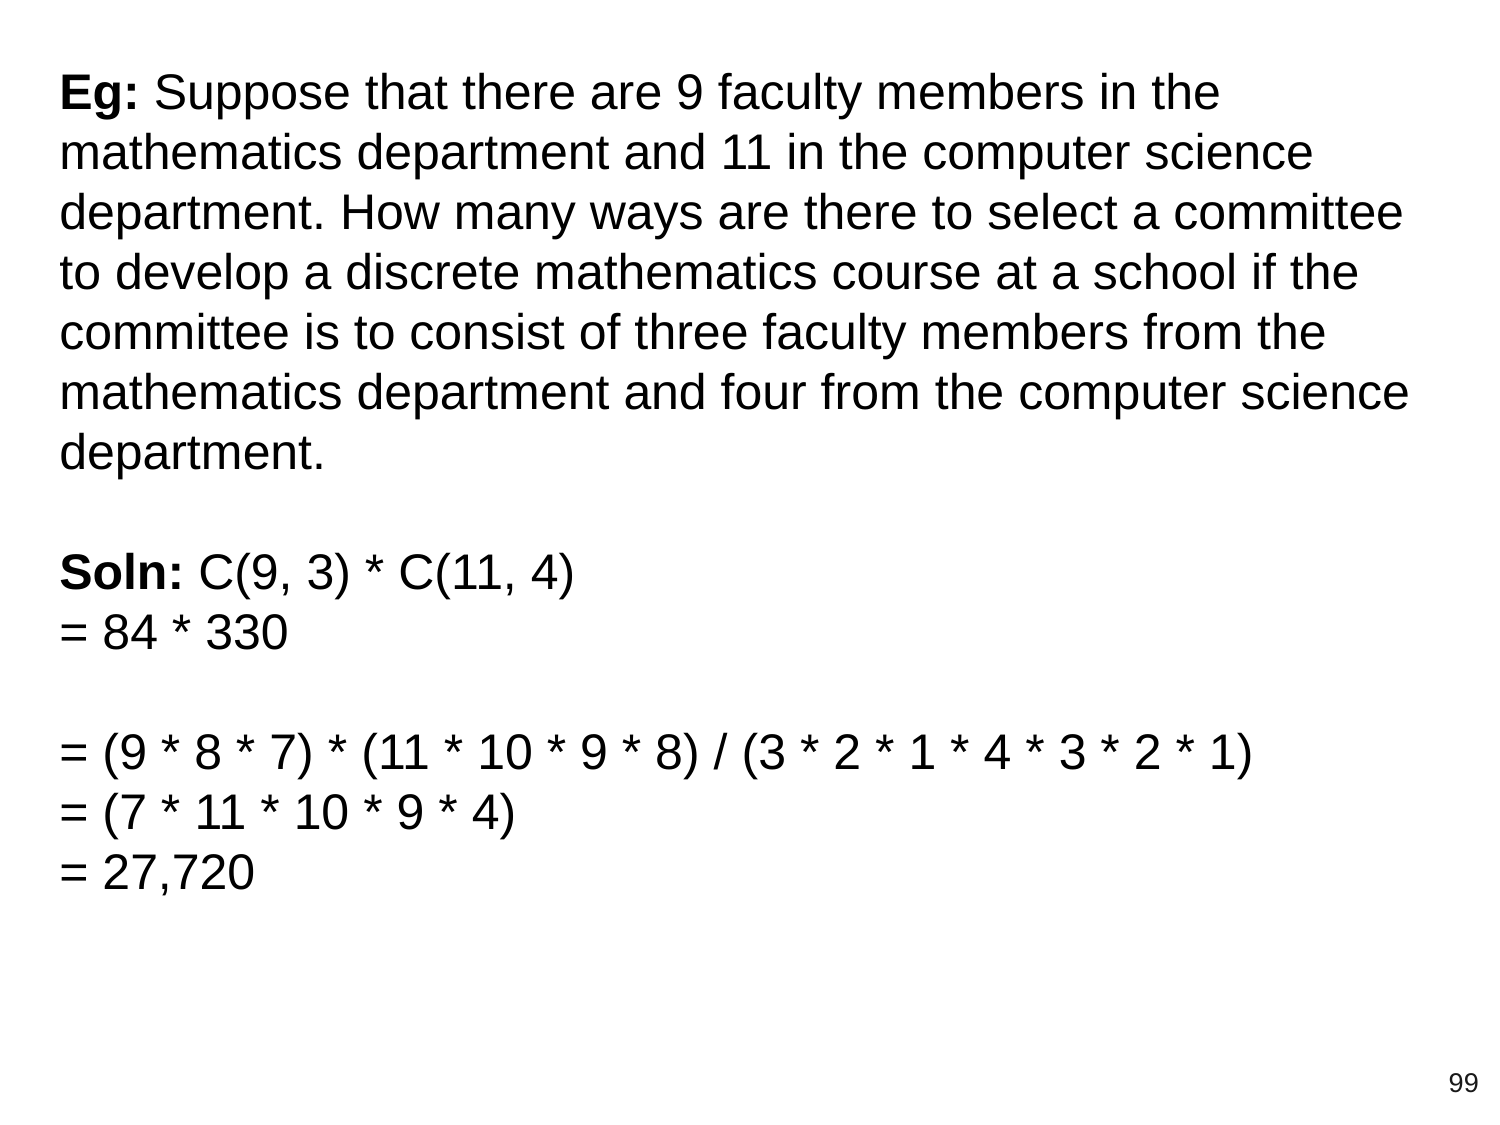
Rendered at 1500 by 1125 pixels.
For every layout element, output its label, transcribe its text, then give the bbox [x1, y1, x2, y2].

text_box Eg: Suppose that there are 9 faculty members in the mathematics department and 11 in the computer science department. How many ways are there to select a committee to develop a discrete mathematics course at a school if the committee is to consist of three faculty members from the mathematics department and four from the computer science department. Soln: C(9, 3) * C(11, 4) = 84 * 330 = (9 * 8 * 7) * (11 * 10 * 9 * 8) / (3 * 2 * 1 * 4 * 3 * 2 * 1) = (7 * 11 * 10 * 9 * 4) = 27,720 [44, 44, 1455, 1018]
slide_number ‹#› [1403, 1038, 1494, 1125]
